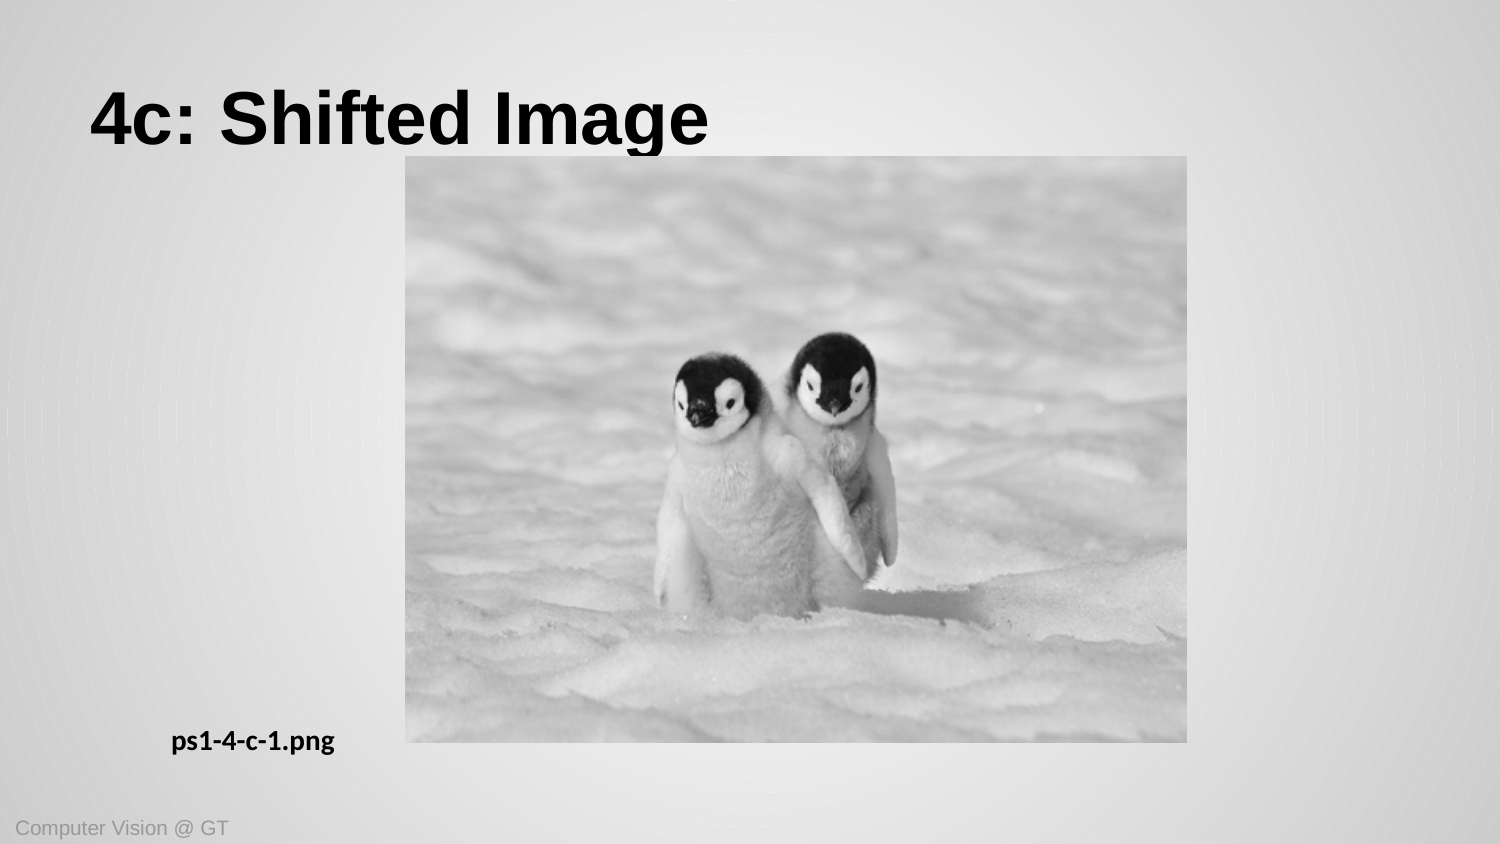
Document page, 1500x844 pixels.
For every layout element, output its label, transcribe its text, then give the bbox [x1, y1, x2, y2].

text_box Computer Vision @ GT [0, 811, 422, 844]
picture [405, 156, 1187, 743]
title 4c: Shifted Image [75, 33, 1425, 175]
text_box ps1-4-c-1.png [156, 701, 865, 784]
